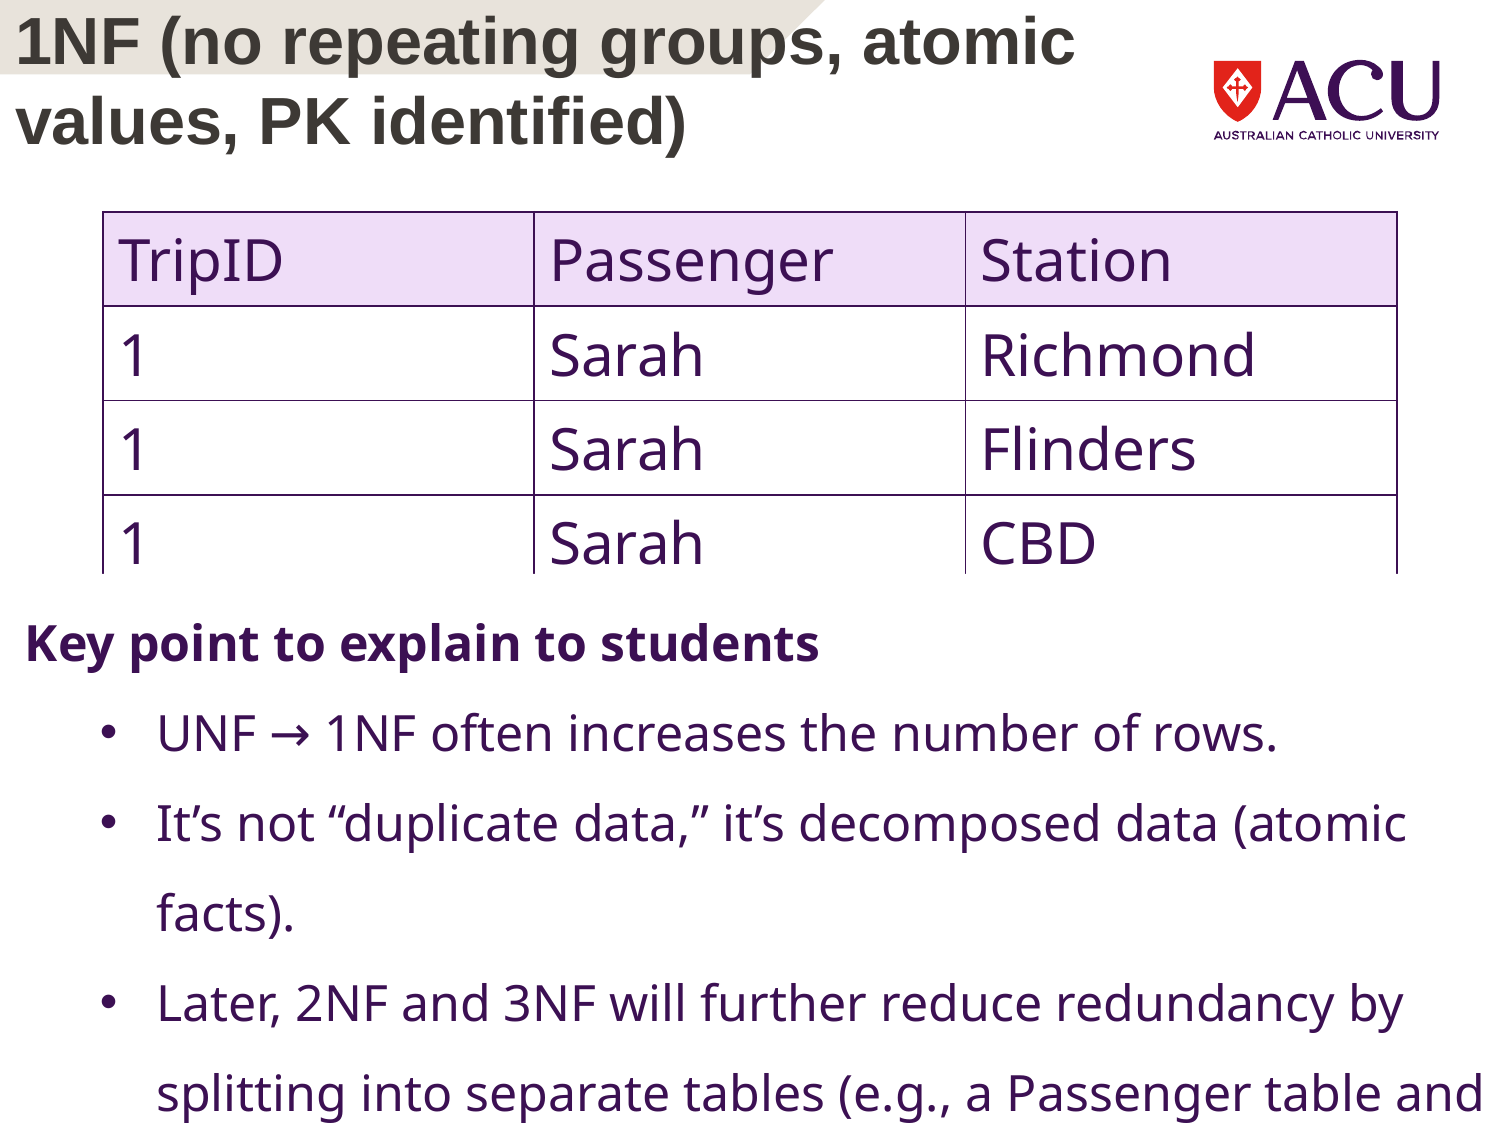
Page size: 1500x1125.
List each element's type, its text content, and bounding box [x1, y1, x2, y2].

text_box Key point to explain to students UNF → 1NF often increases the number of rows. It’s not “duplicate data,” it’s decomposed data (atomic facts). Later, 2NF and 3NF will further reduce redundancy by splitting into separate tables (e.g., a Passenger table and a TripStation table). [10, 573, 1500, 1125]
table_cell 1 [104, 307, 533, 400]
table_cell Sarah [535, 496, 965, 573]
table_cell CBD [966, 496, 1396, 573]
table_cell Sarah [535, 307, 965, 400]
table_header TripID [104, 213, 533, 305]
table_cell Flinders [966, 401, 1396, 494]
list 1NF (no repeating groups, atomic values, PK identified) [0, 0, 1288, 156]
table_cell Richmond [966, 307, 1396, 400]
table_cell 1 [104, 401, 533, 494]
table_cell Sarah [535, 401, 965, 494]
table_header Passenger [535, 213, 965, 305]
table_header Station [966, 213, 1396, 305]
table_cell 1 [104, 496, 533, 573]
